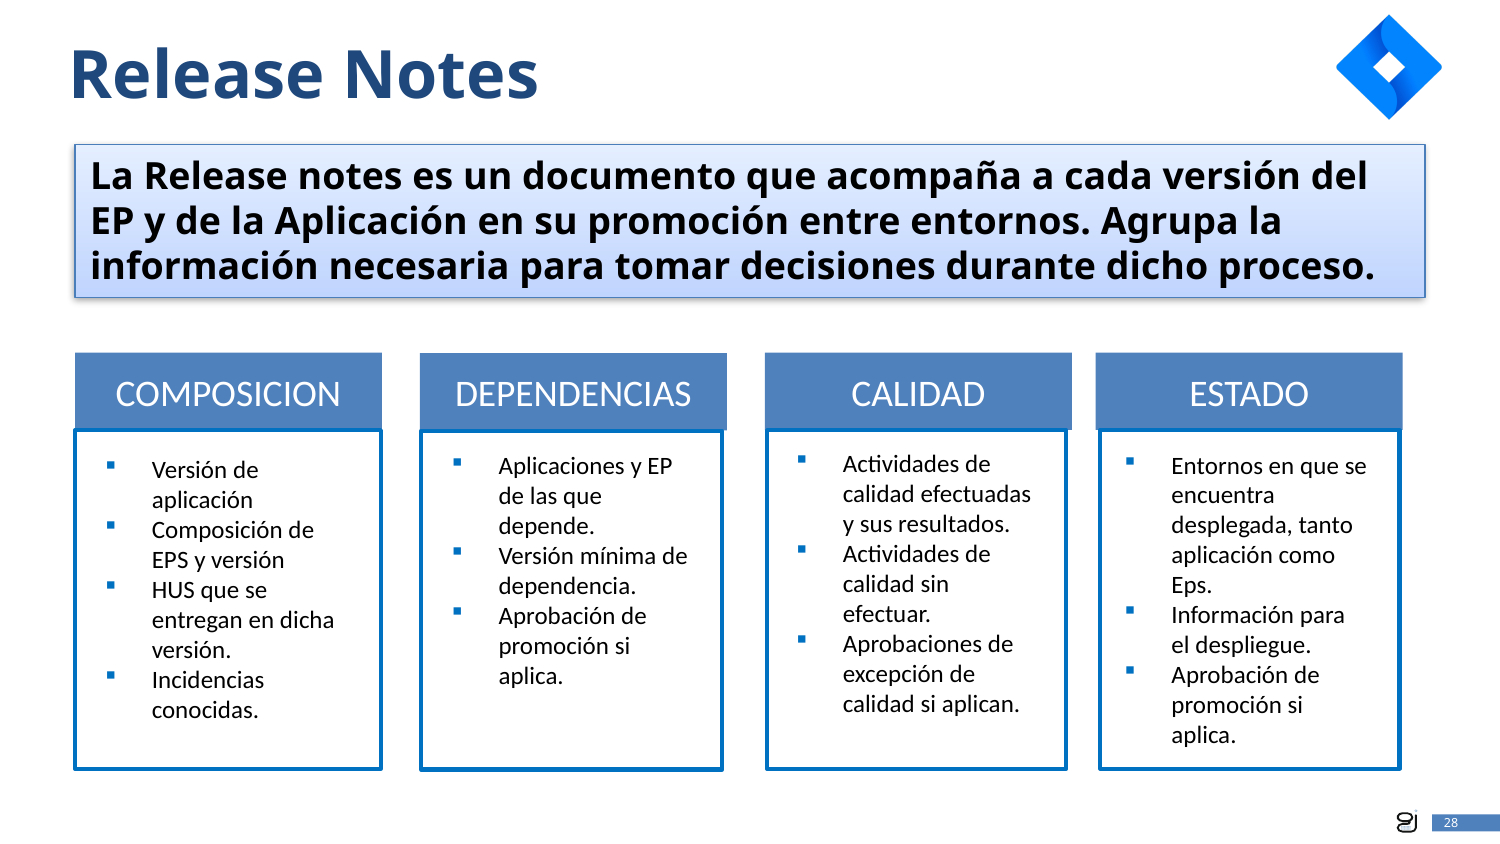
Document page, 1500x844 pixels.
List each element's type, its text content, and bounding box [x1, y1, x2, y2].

text_box [73, 428, 383, 771]
text_box CALIDAD [763, 351, 1074, 432]
text_box Aplicaciones y EP de las que depende. Versión mínima de dependencia. Aprobación de promoción si aplica. [436, 442, 710, 802]
text_box [765, 428, 1068, 771]
list La Release notes es un documento que acompaña a cada versión del EP y de la Aplicación en su promoción entre entornos. Agrupa la información necesaria para tomar decisiones durante dicho proceso. [74, 144, 1426, 298]
picture [1335, 12, 1443, 121]
text_box Actividades de calidad efectuadas y sus resultados. Actividades de calidad sin efectuar. Aprobaciones de excepción de calidad si aplican. [781, 440, 1055, 830]
text_box COMPOSICION [73, 351, 384, 432]
text_box ESTADO [1094, 351, 1405, 432]
text_box [1098, 428, 1402, 771]
title Release Notes [53, 18, 1332, 126]
text_box Entornos en que se encuentra desplegada, tanto aplicación como Eps. Información para el despliegue. Aprobación de promoción si aplica. [1109, 441, 1383, 844]
text_box DEPENDENCIAS [418, 351, 729, 432]
text_box Versión de aplicación Composición de EPS y versión HUS que se entregan en dicha versión. Incidencias conocidas. [90, 446, 364, 836]
slide_number 28 [1412, 814, 1474, 833]
text_box [419, 429, 724, 772]
